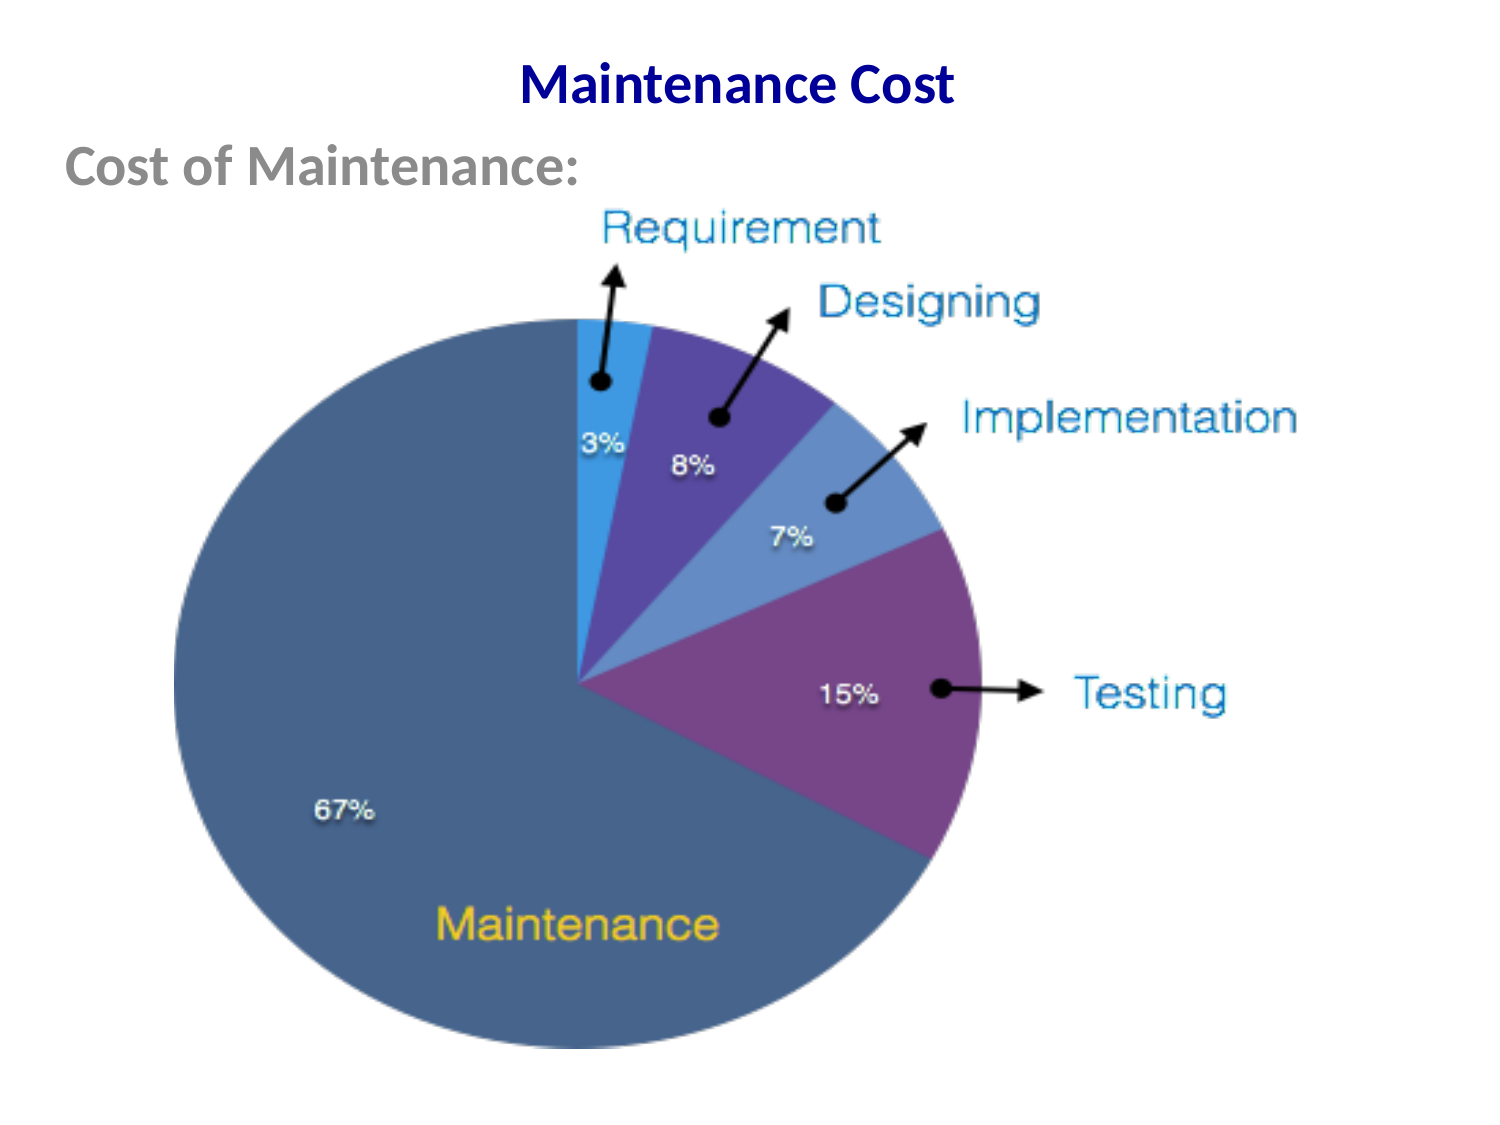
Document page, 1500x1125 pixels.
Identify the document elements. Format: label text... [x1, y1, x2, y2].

picture [174, 187, 1313, 1049]
subtitle Maintenance Cost Cost of Maintenance: [50, 37, 1425, 1038]
